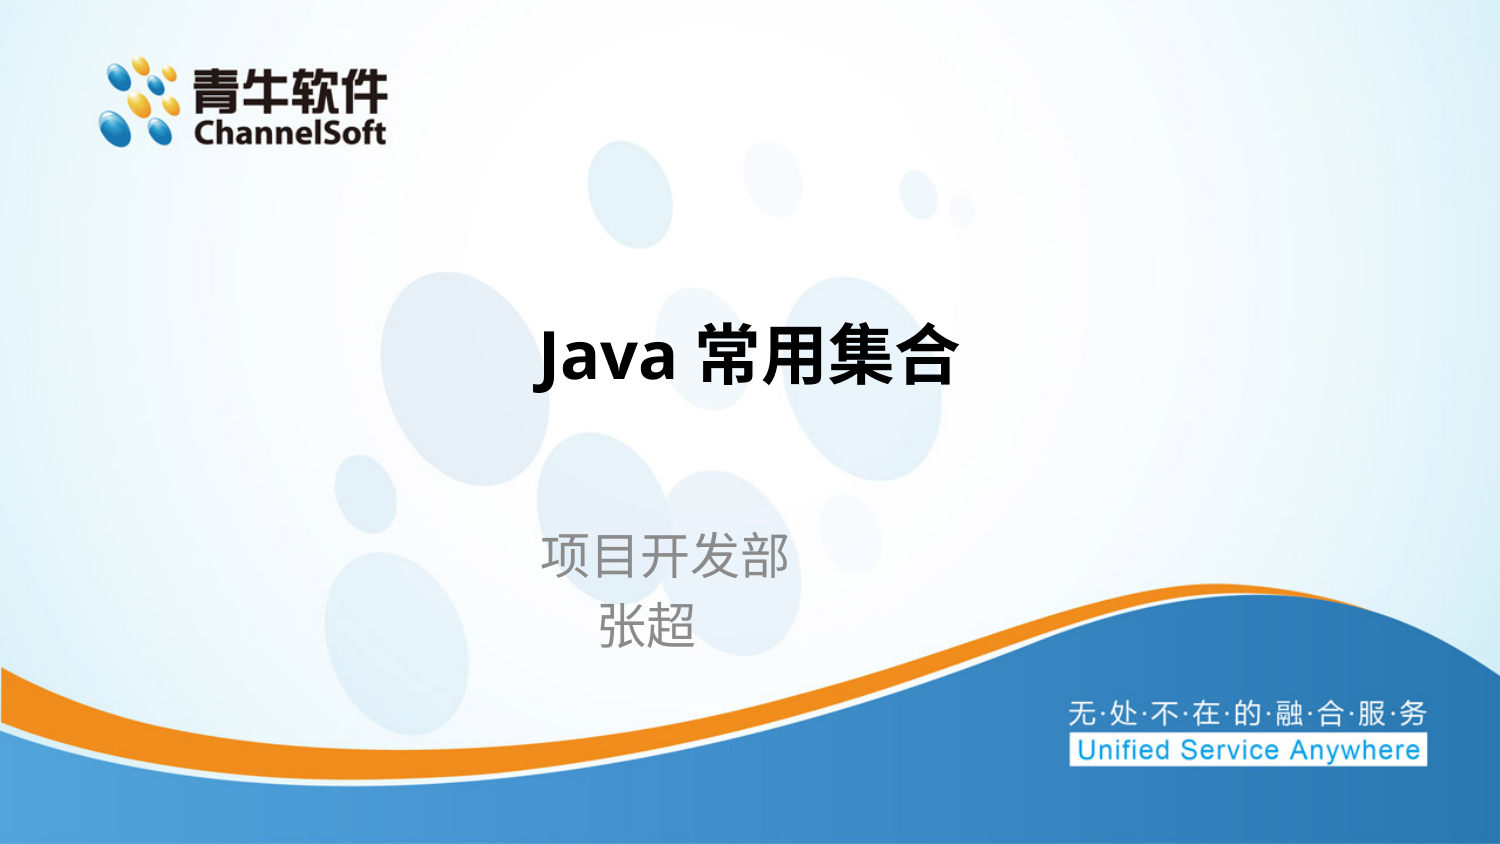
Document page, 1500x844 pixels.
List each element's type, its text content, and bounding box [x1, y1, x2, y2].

subtitle 项目开发部 张超 [254, 516, 1305, 733]
title Java常用集合 [112, 262, 1388, 443]
picture [0, 0, 1500, 844]
